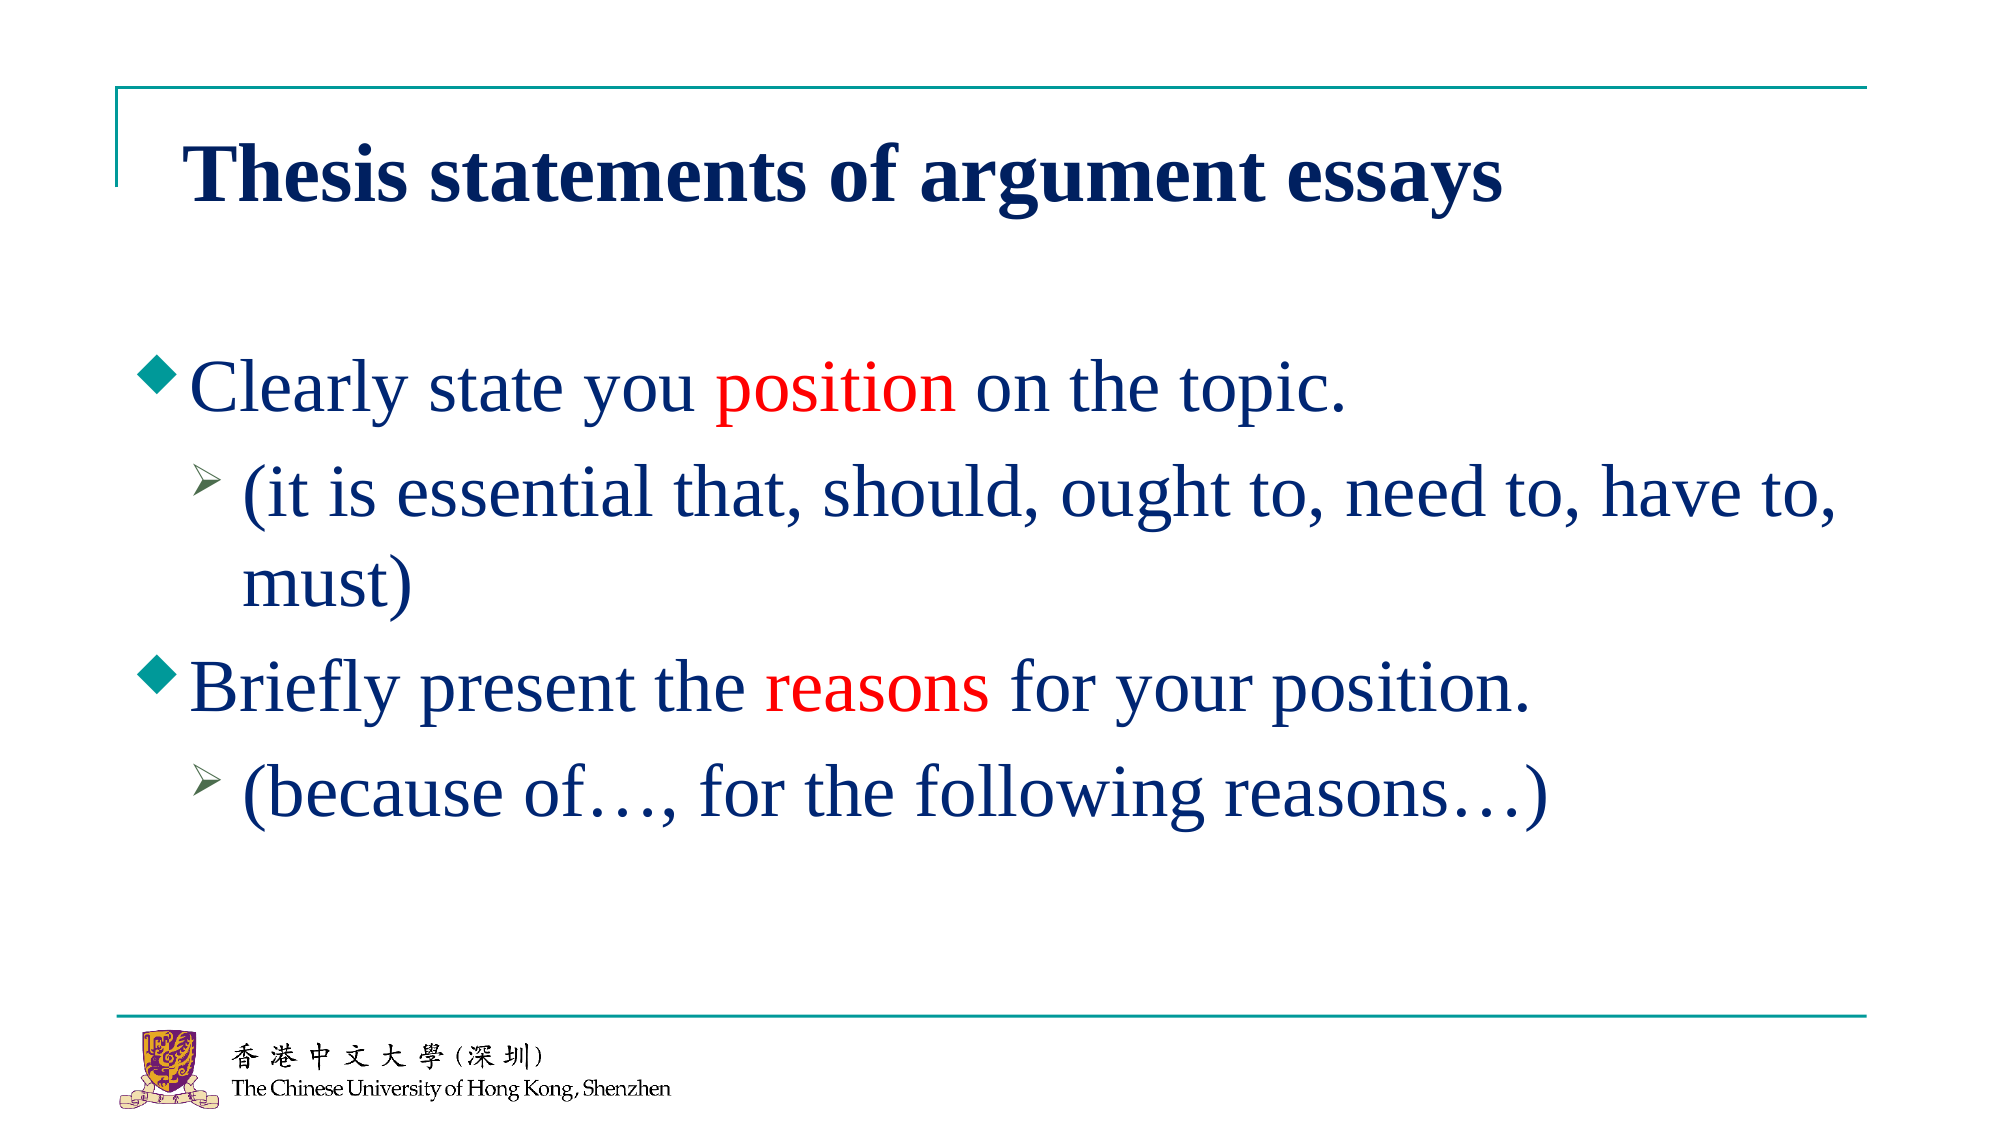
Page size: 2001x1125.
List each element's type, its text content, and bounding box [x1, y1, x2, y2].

list Clearly state you position on the topic. (it is essential that, should, ought to, need to, have to, must) Briefly present the reasons for your position. (because of…, for the following reasons…) [117, 328, 1894, 1017]
picture [67, 995, 723, 1125]
title Thesis statements of argument essays [167, 111, 1845, 328]
